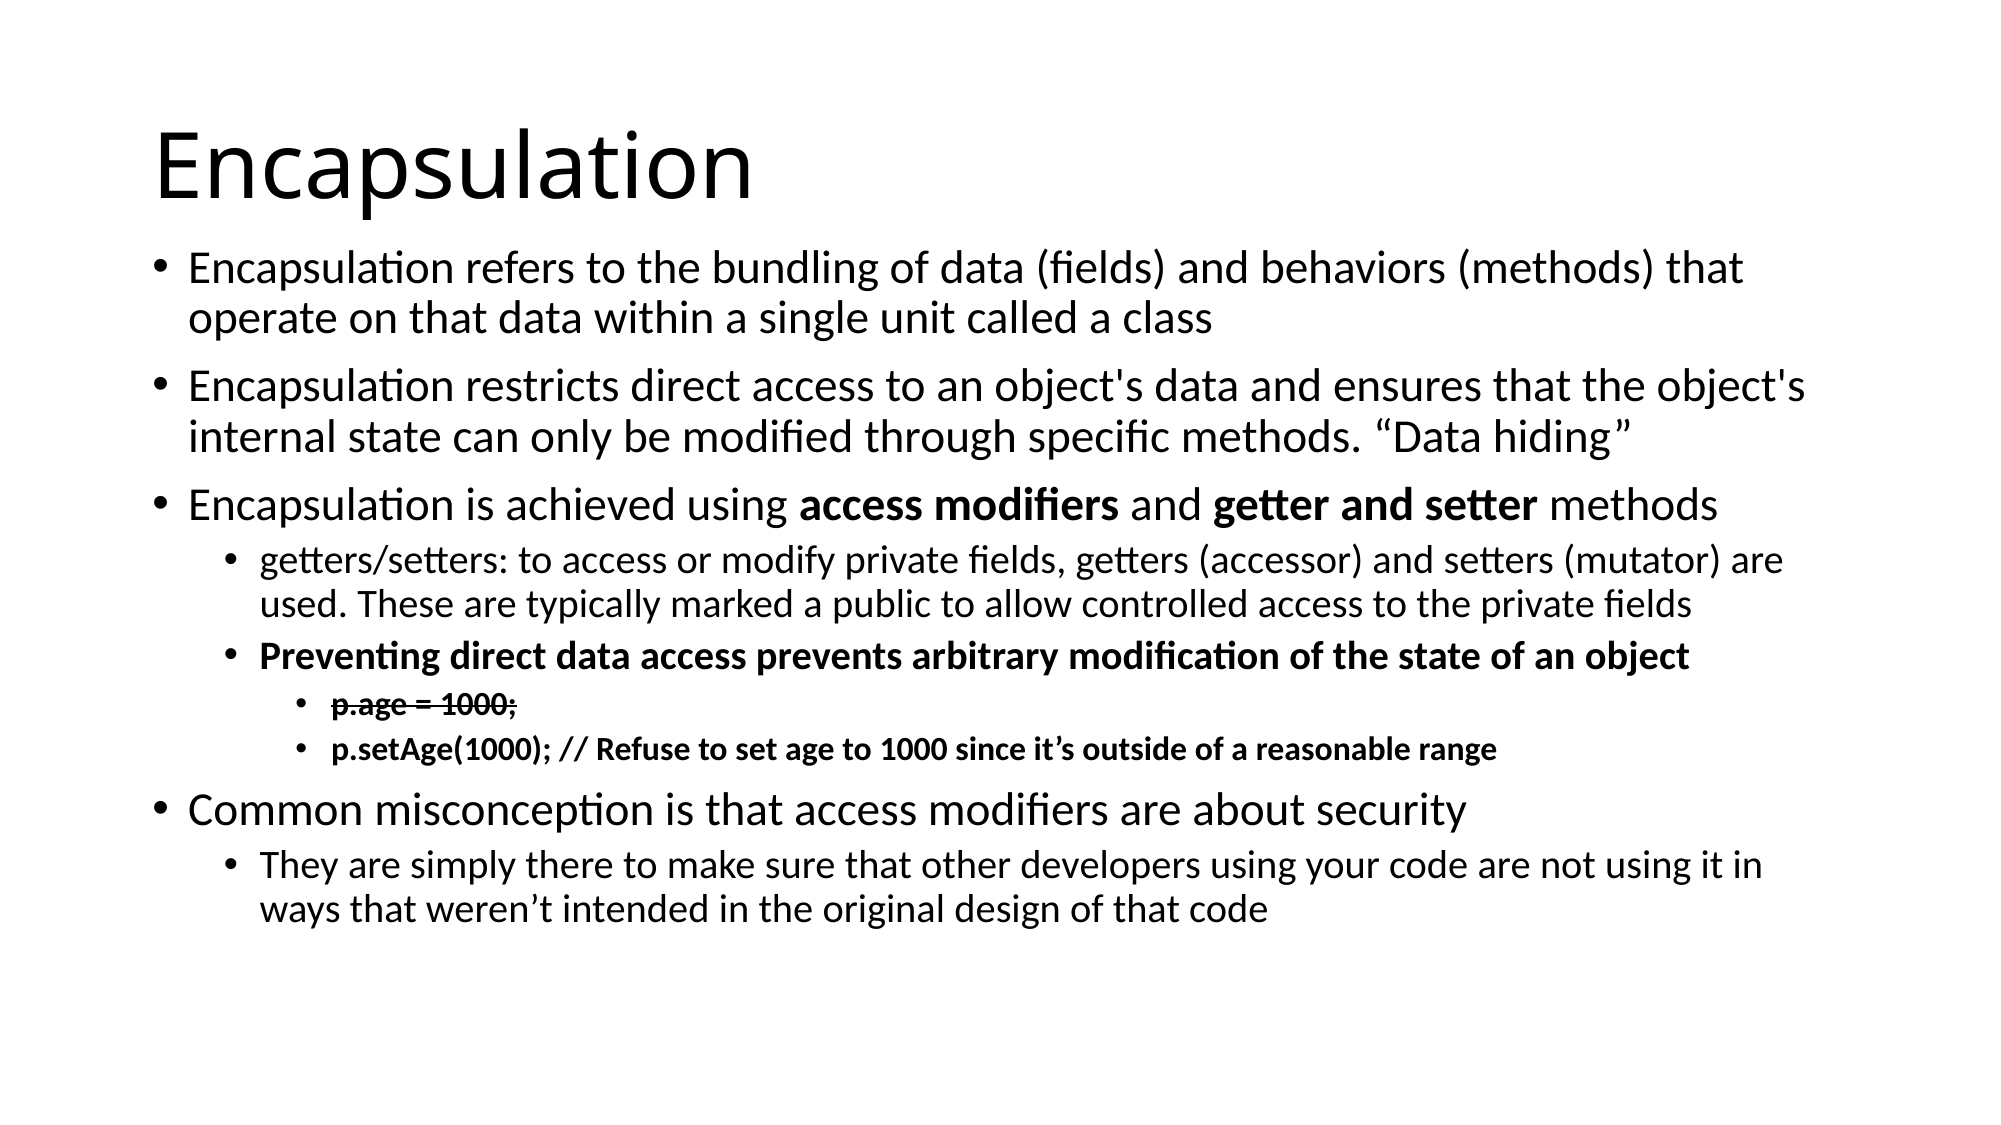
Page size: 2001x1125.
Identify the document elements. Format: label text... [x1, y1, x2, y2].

title Encapsulation [137, 59, 1863, 234]
list Encapsulation refers to the bundling of data (fields) and behaviors (methods) that operate on that data within a single unit called a class Encapsulation restricts direct access to an object's data and ensures that the object's internal state can only be modified through specific methods. “Data hiding” Encapsulation is achieved using access modifiers and getter and setter methods getters/setters: to access or modify private fields, getters (accessor) and setters (mutator) are used. These are typically marked a public to allow controlled access to the private fields Preventing direct data access prevents arbitrary modification of the state of an object p.age = 1000; p.setAge(1000); // Refuse to set age to 1000 since it’s outside of a reasonable range Common misconception is that access modifiers are about security They are simply there to make sure that other developers using your code are not using it in ways that weren’t intended in the original design of that code [137, 234, 1863, 949]
